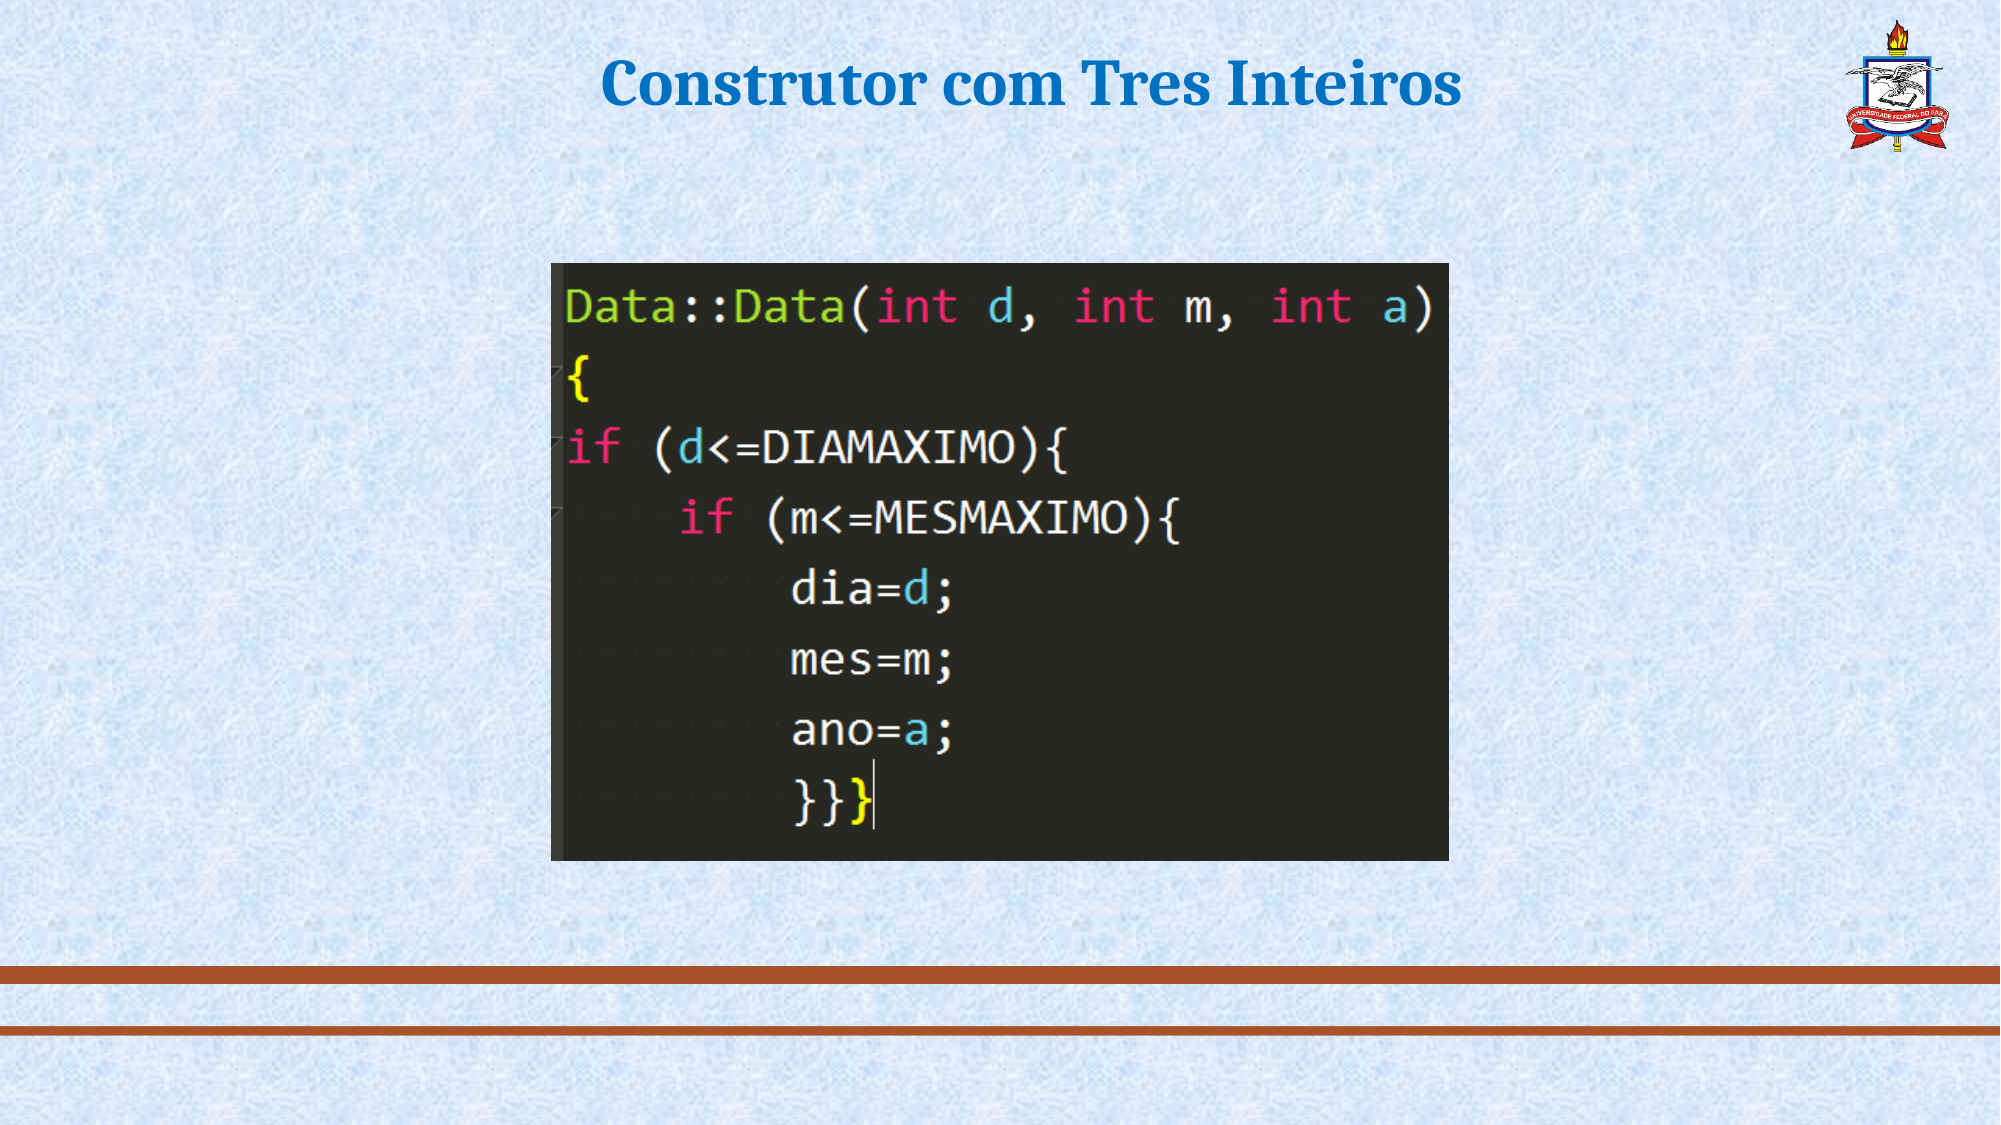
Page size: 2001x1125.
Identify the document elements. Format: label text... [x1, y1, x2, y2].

text_box Construtor com Tres Inteiros [442, 37, 1624, 126]
picture [0, 0, 2001, 1125]
